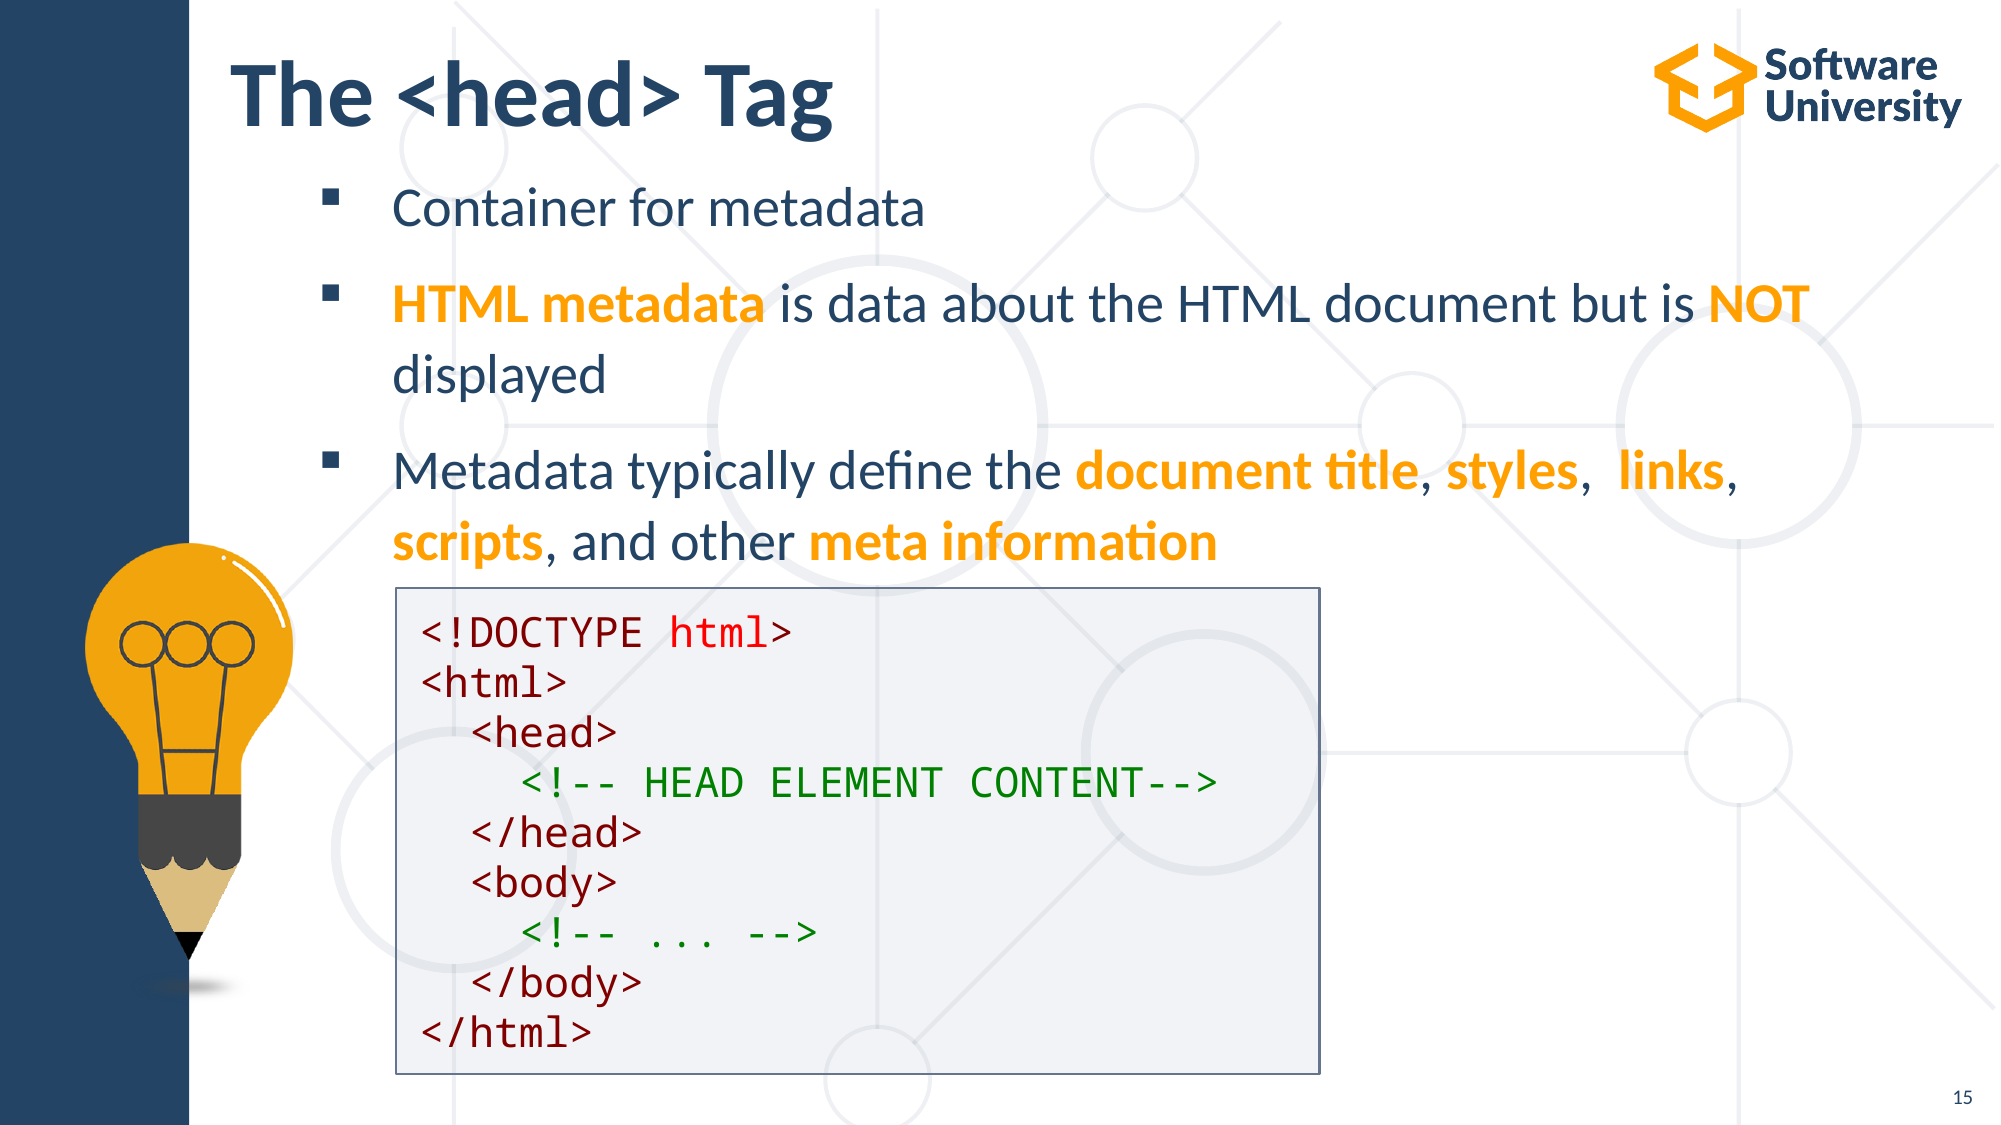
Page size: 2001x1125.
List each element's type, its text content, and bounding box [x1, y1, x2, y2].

title The <head> Tag [212, 16, 1628, 161]
text_box <!DOCTYPE html> <html> <head> <!-- HEAD ELEMENT CONTENT--> </head> <body> <!-- ... --> </body> </html> [395, 588, 1320, 1074]
picture [1641, 31, 1973, 145]
picture [85, 543, 212, 1003]
list Container for metadata HTML metadata is data about the HTML document but is NOT displayed Metadata typically define the document title, styles, links, scripts, and other meta information [212, 161, 1973, 1117]
text_box 15 [1927, 1067, 1989, 1117]
